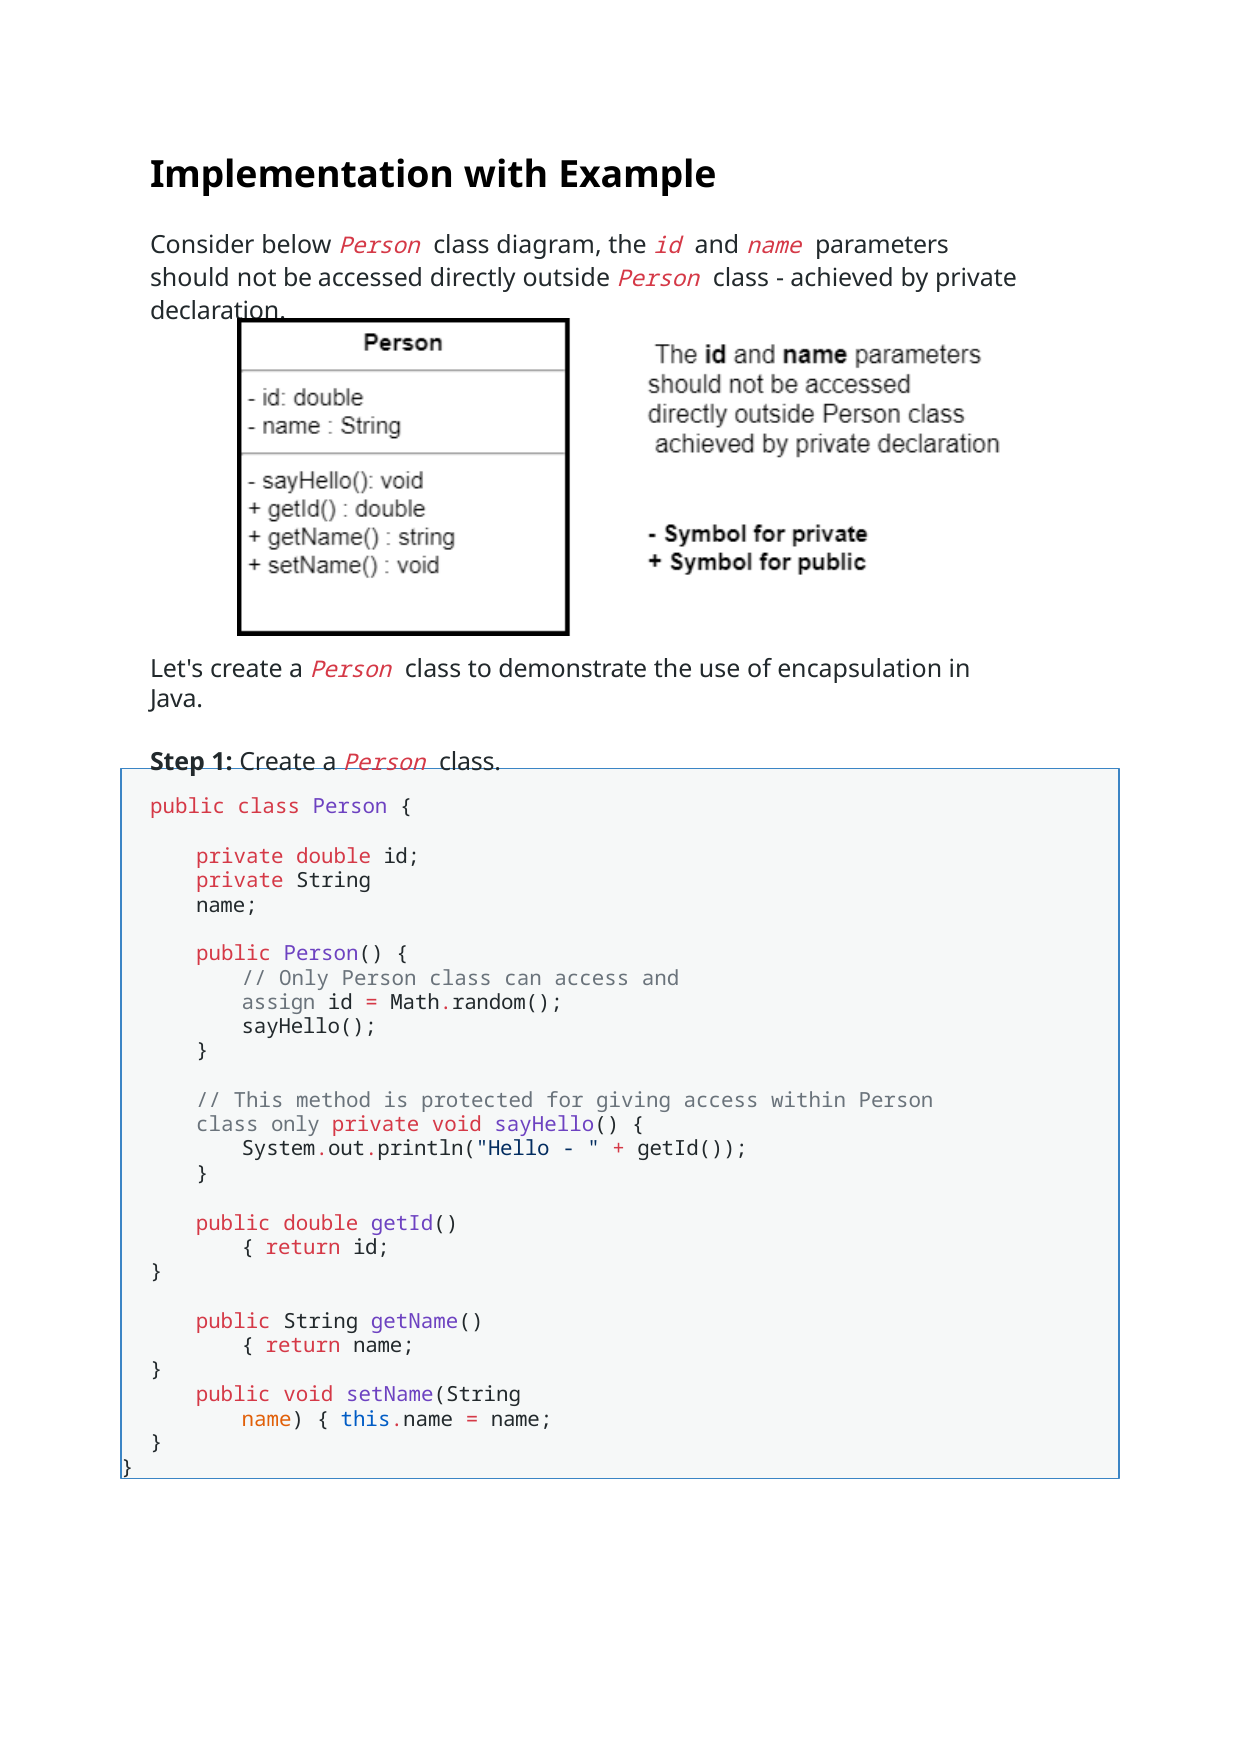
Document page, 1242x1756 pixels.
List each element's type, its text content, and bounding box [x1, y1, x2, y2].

text_box Implementation with Example Consider below Person class diagram, the id and name parameters should not be accessed directly outside Person class - achieved by private declaration. [147, 148, 1037, 325]
text_box public class Person { private double id; private String name; public Person() { // Only Person class can access and assign id = Math.random(); sayHello(); } // This method is protected for giving access within Person class only private void sayHello() { System.out.println("Hello - " + getId()); } public double getId() { return id; } public String getName() { return name; } public void setName(String name) { this.name = name; } } [121, 768, 1120, 1479]
picture [236, 318, 1000, 636]
text_box Let's create a Person class to demonstrate the use of encapsulation in Java. Step 1: Create a Person class. [147, 650, 974, 776]
